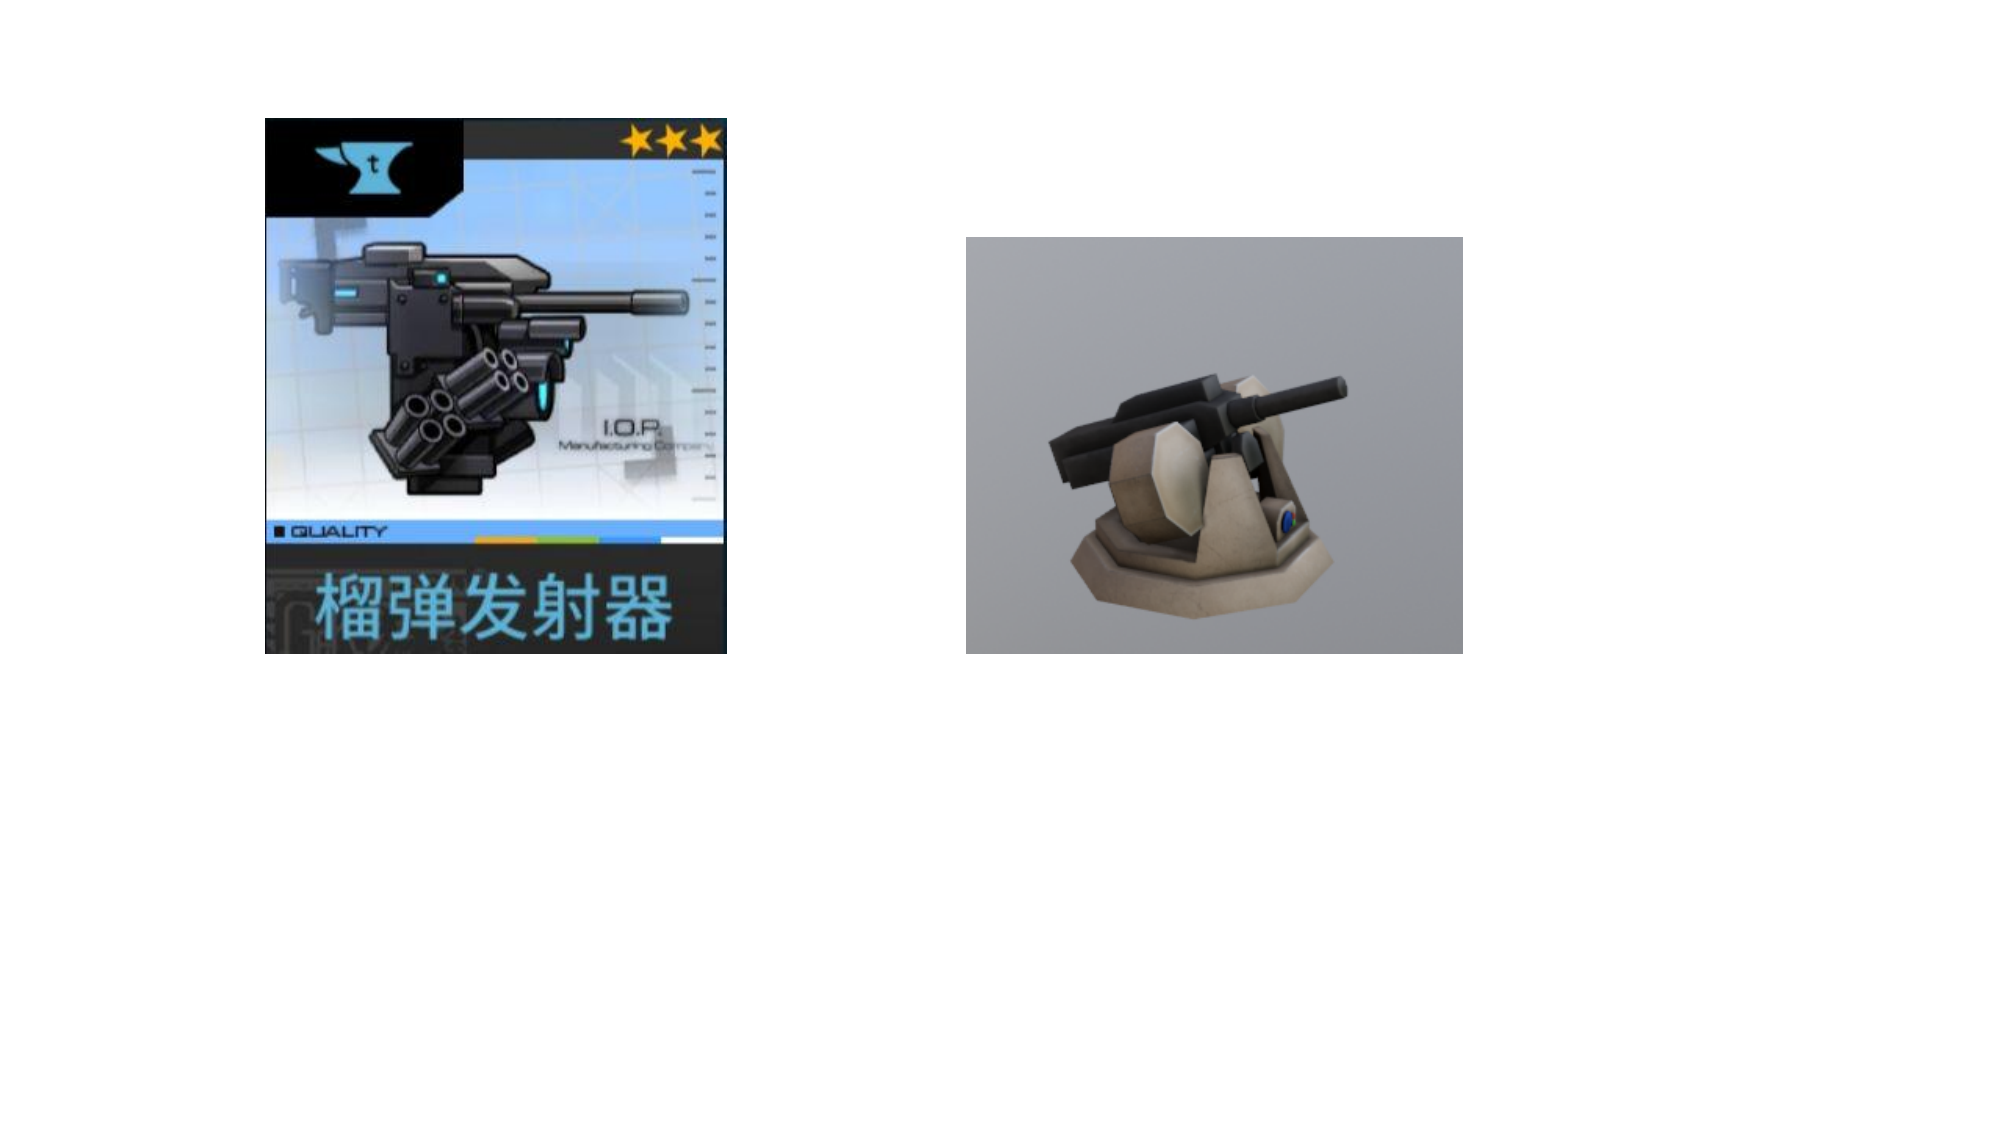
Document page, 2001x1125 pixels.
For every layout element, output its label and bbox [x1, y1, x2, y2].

picture [264, 118, 727, 654]
picture [965, 237, 1464, 654]
